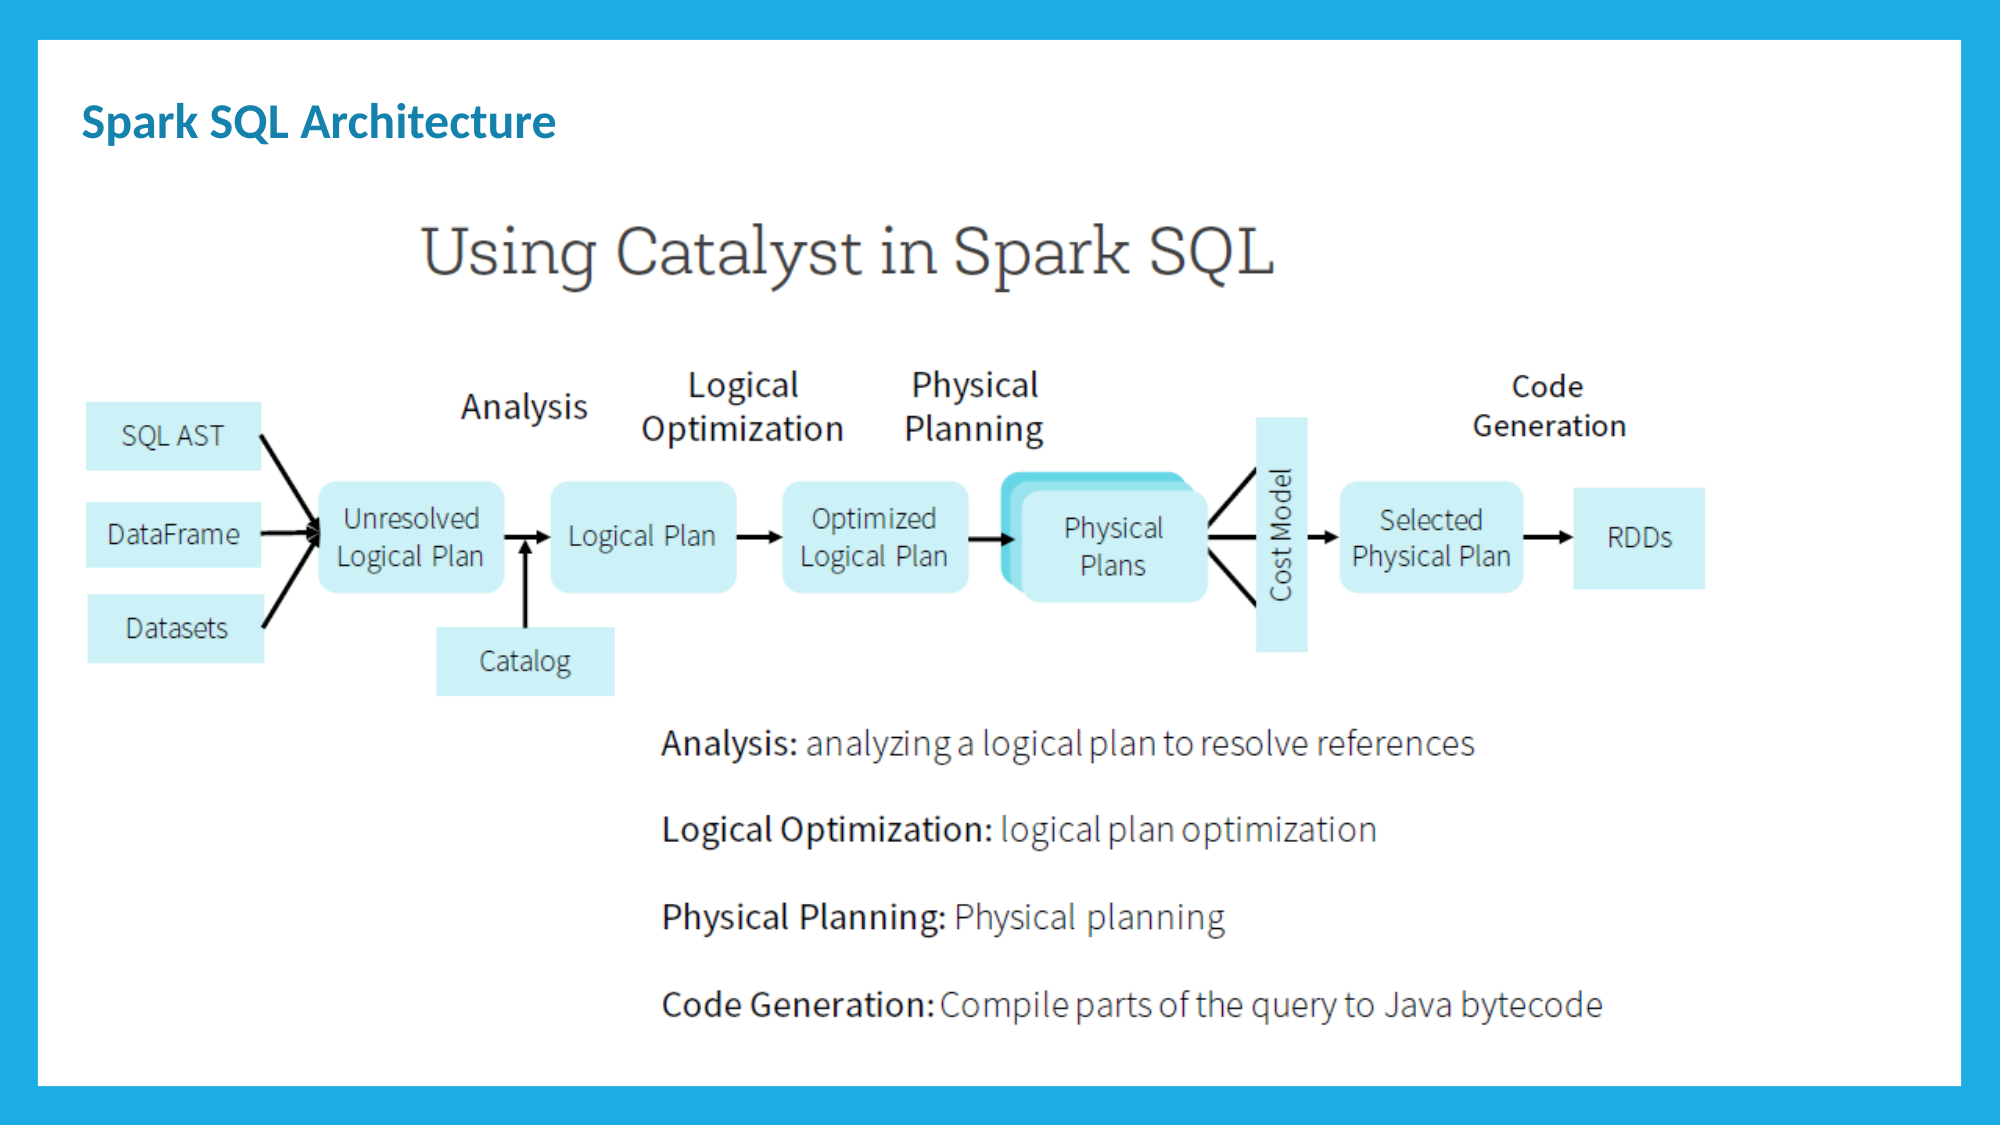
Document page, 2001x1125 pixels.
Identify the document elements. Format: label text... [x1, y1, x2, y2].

text_box Spark SQL Architecture [65, 47, 658, 191]
picture [66, 197, 1721, 1036]
